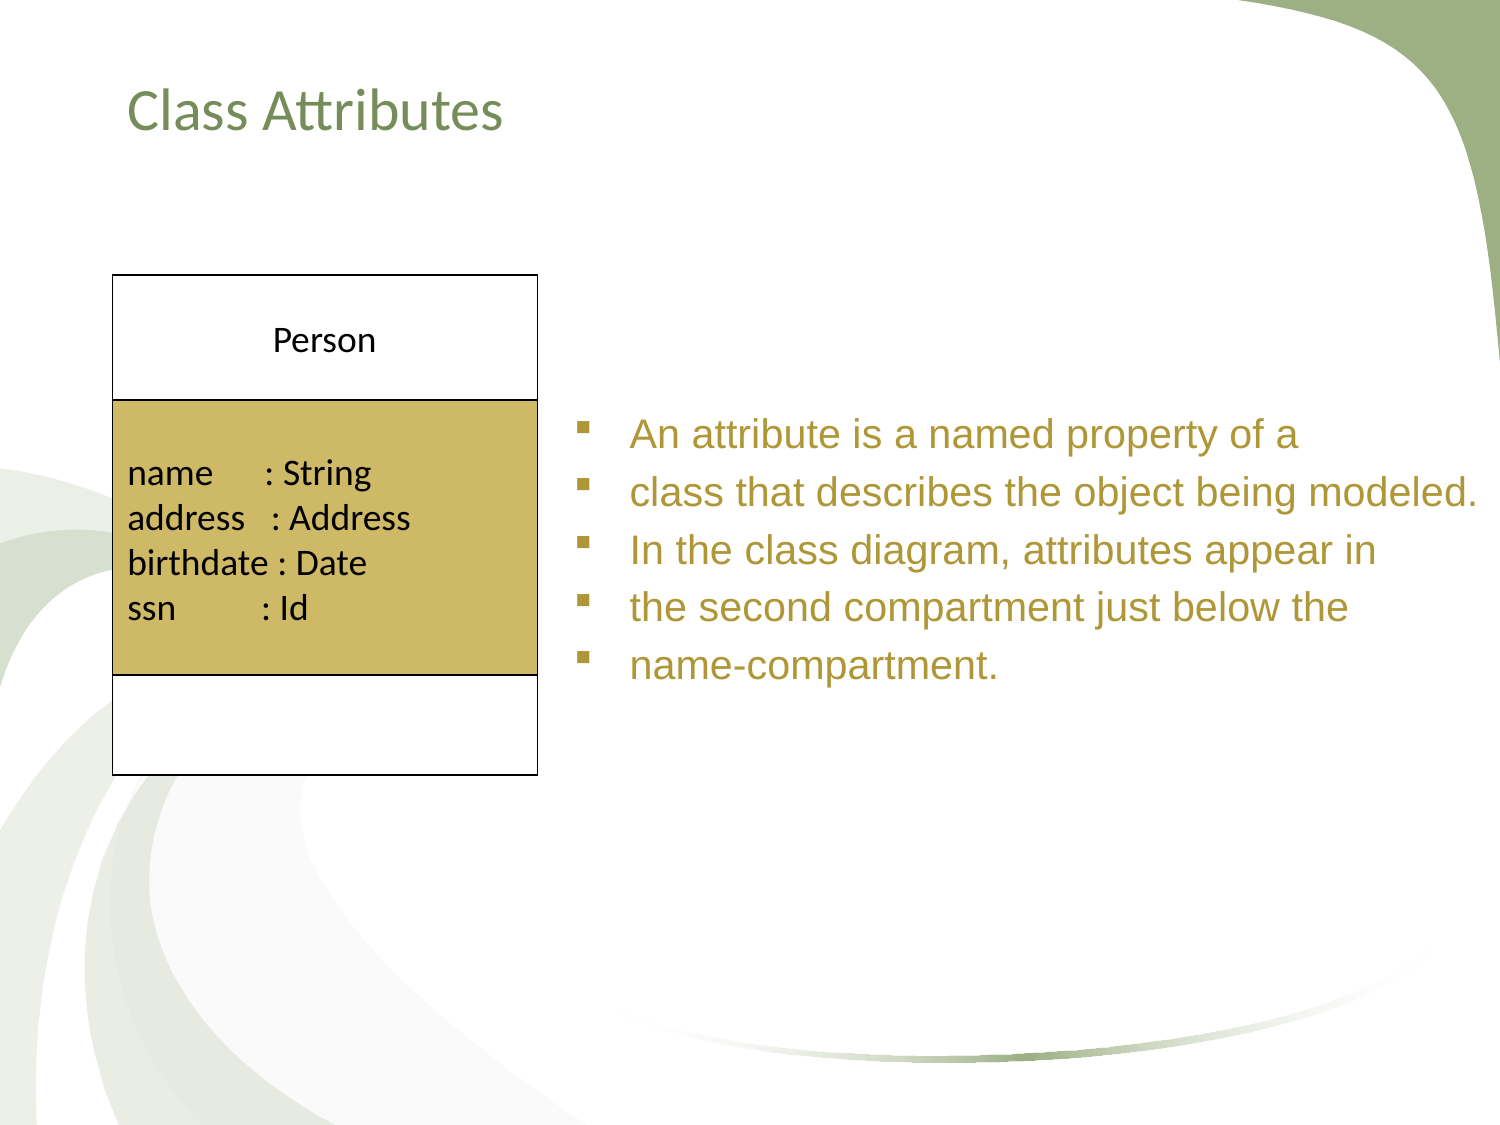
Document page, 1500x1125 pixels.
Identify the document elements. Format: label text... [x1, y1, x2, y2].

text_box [112, 274, 538, 776]
text_box An attribute is a named property of a class that describes the object being modeled. In the class diagram, attributes appear in the second compartment just below the name-compartment. [558, 399, 1500, 715]
title Class Attributes [112, 62, 1400, 150]
